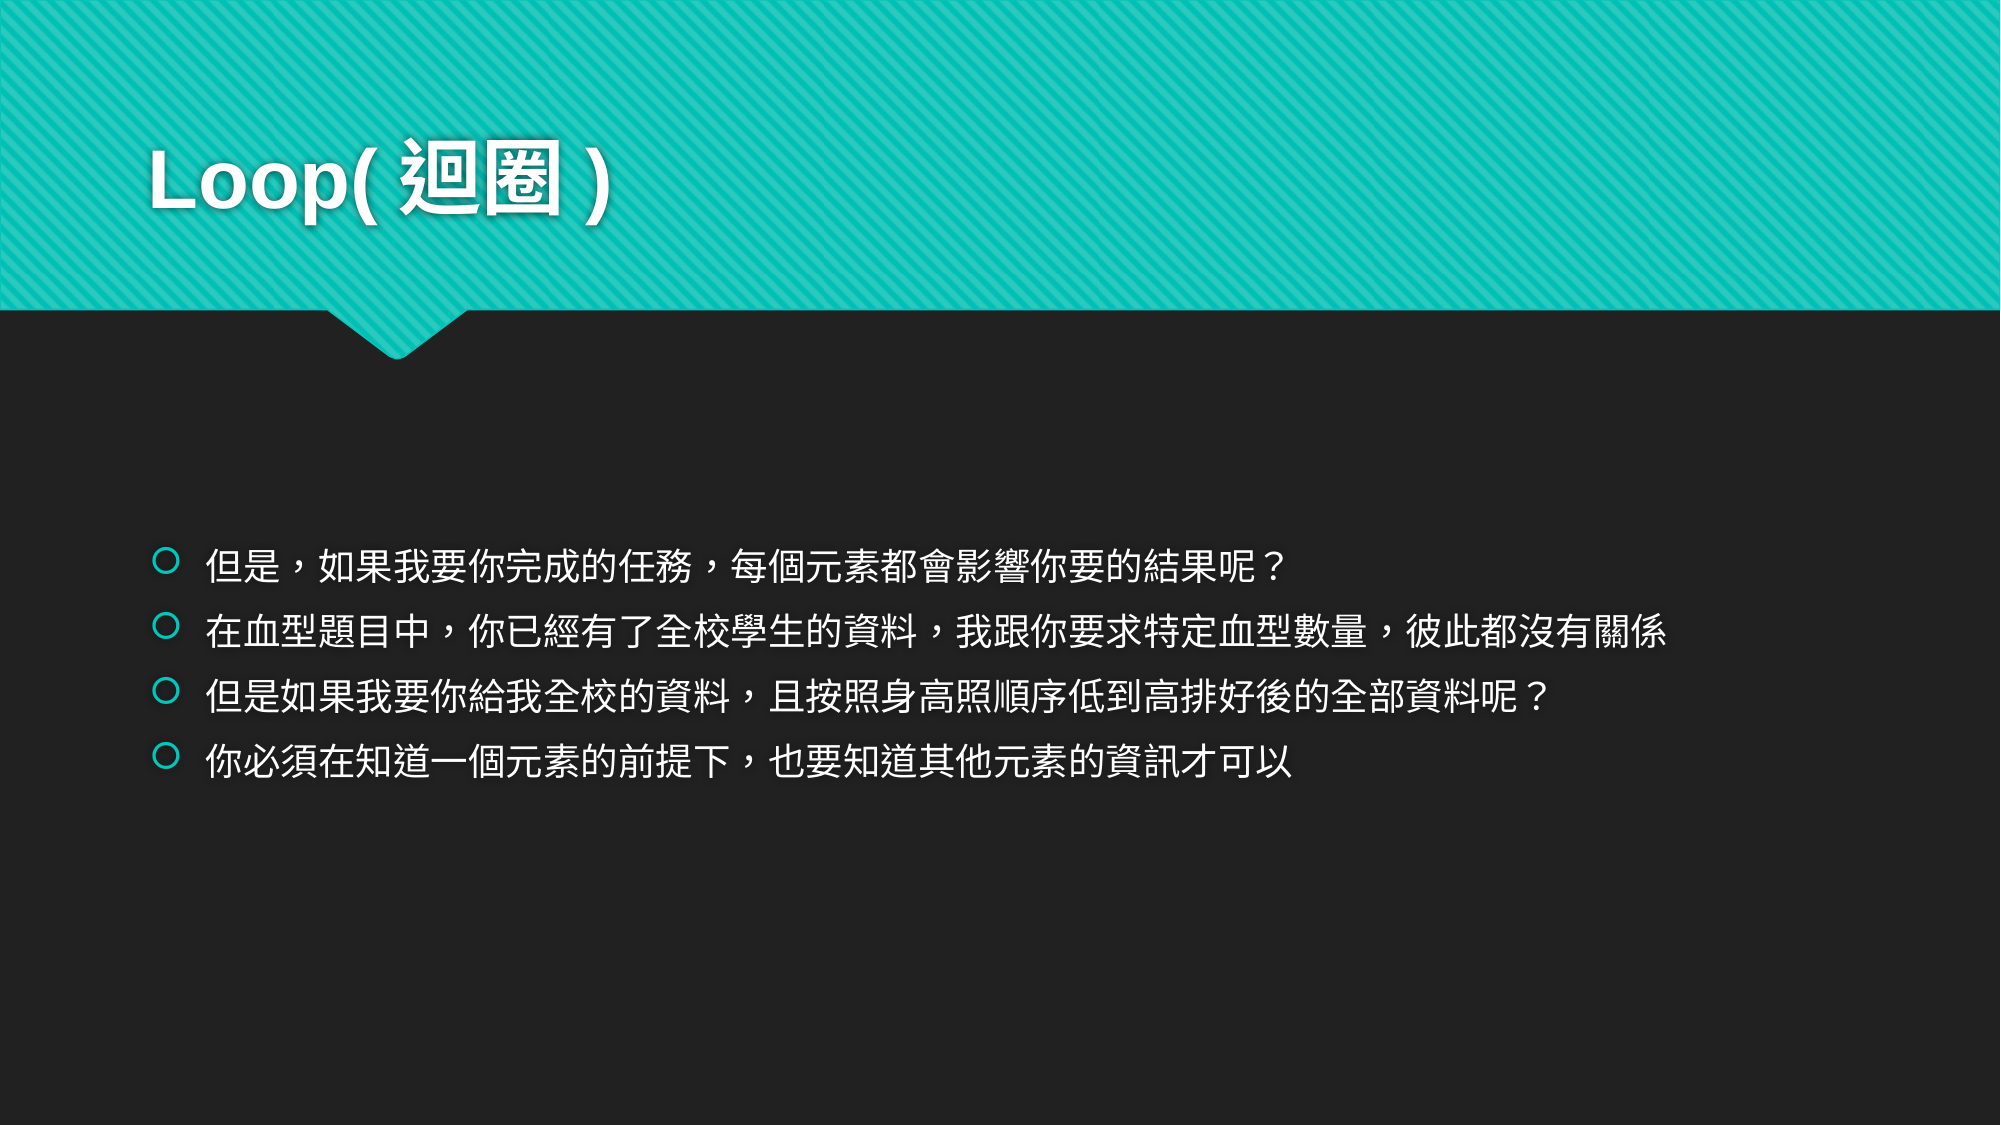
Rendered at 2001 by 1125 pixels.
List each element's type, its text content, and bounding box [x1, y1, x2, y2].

title Loop(迴圈) [132, 73, 1868, 233]
list 但是，如果我要你完成的任務，每個元素都會影響你要的結果呢？ 在血型題目中，你已經有了全校學生的資料，我跟你要求特定血型數量，彼此都沒有關係 但是如果我要你給我全校的資料，且按照身高照順序低到高排好後的全部資料呢？ 你必須在知道一個元素的前提下，也要知道其他元素的資訊才可以 [134, 364, 1866, 962]
